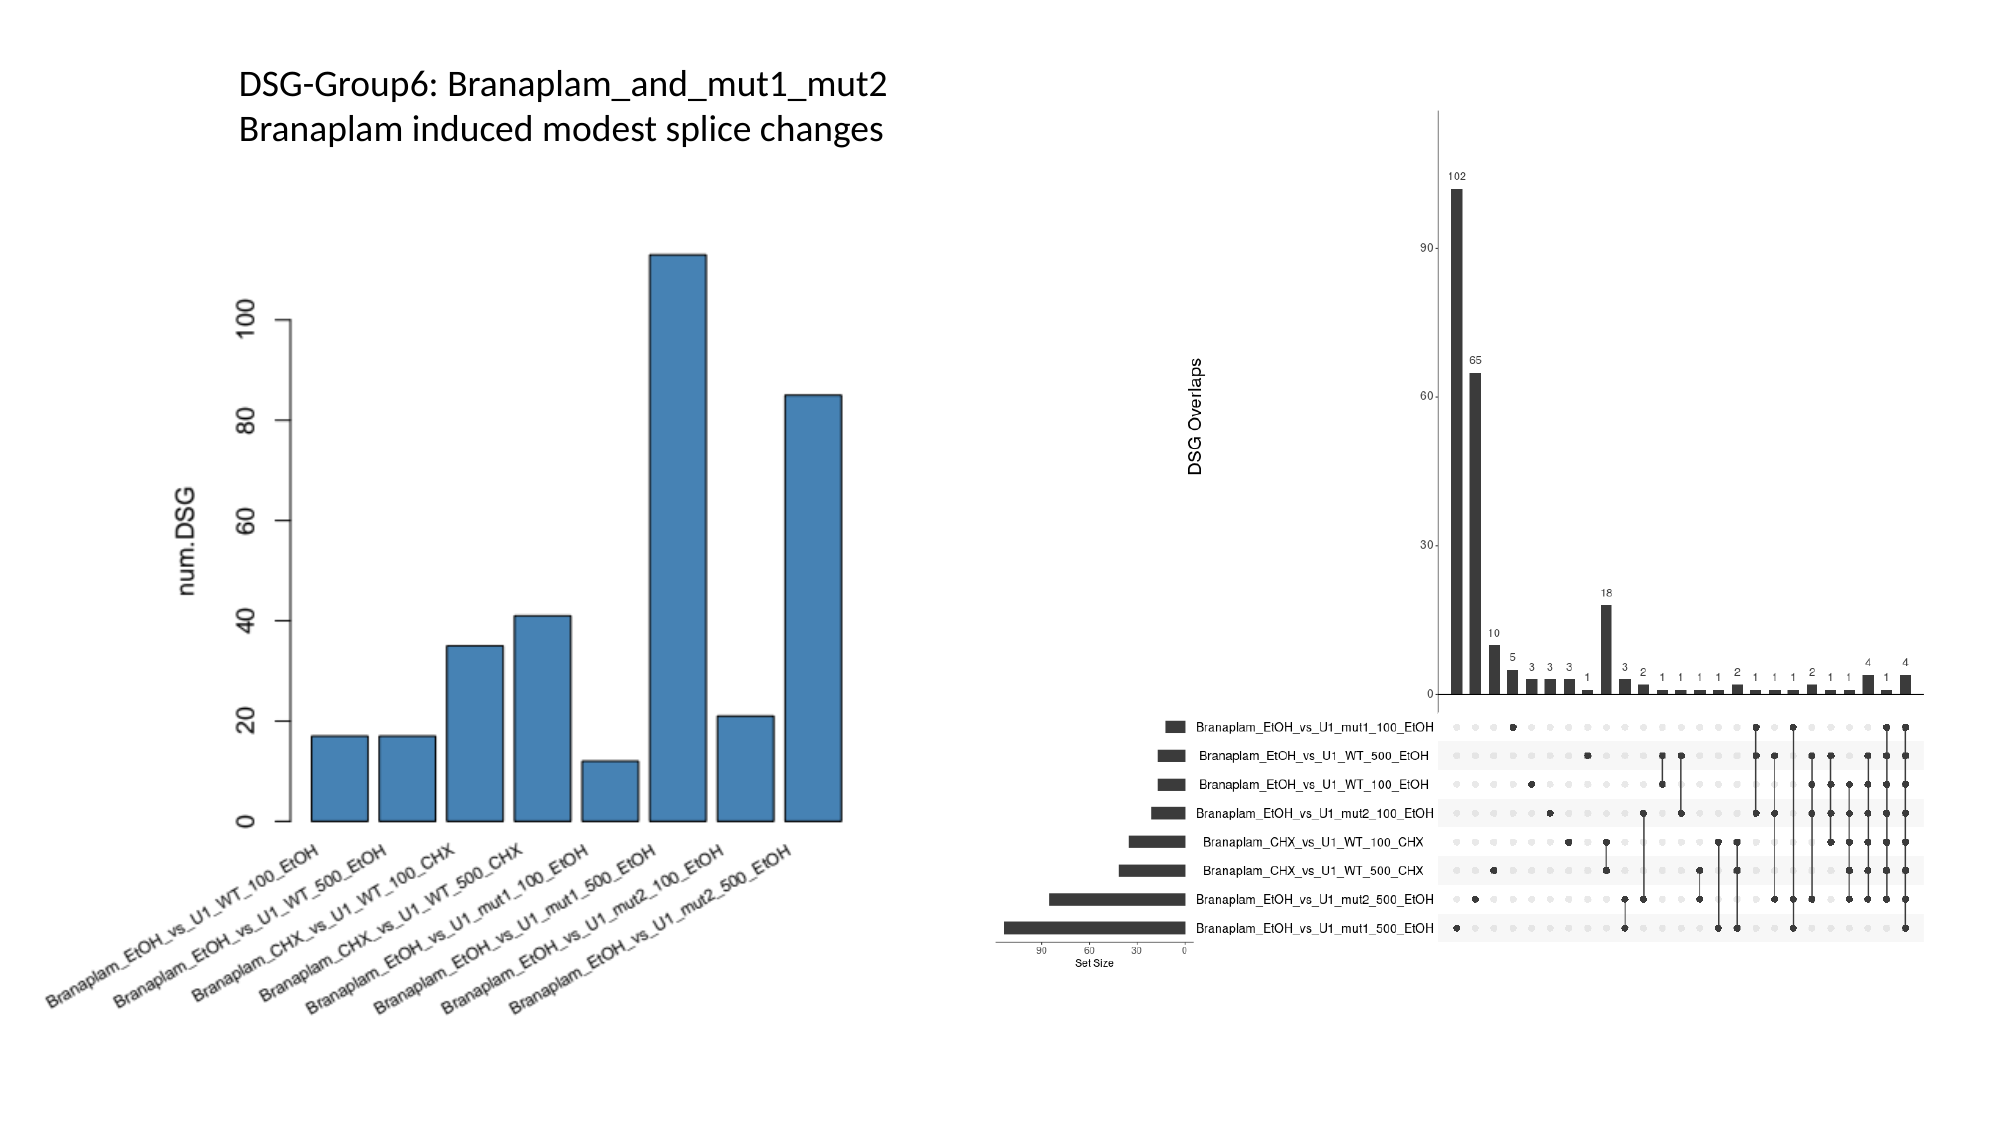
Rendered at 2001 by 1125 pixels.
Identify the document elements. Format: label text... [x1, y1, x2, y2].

picture [989, 104, 1930, 975]
picture [0, 225, 890, 1125]
text_box DSG-Group6: Branaplam_and_mut1_mut2 Branaplam induced modest splice changes [224, 51, 904, 157]
